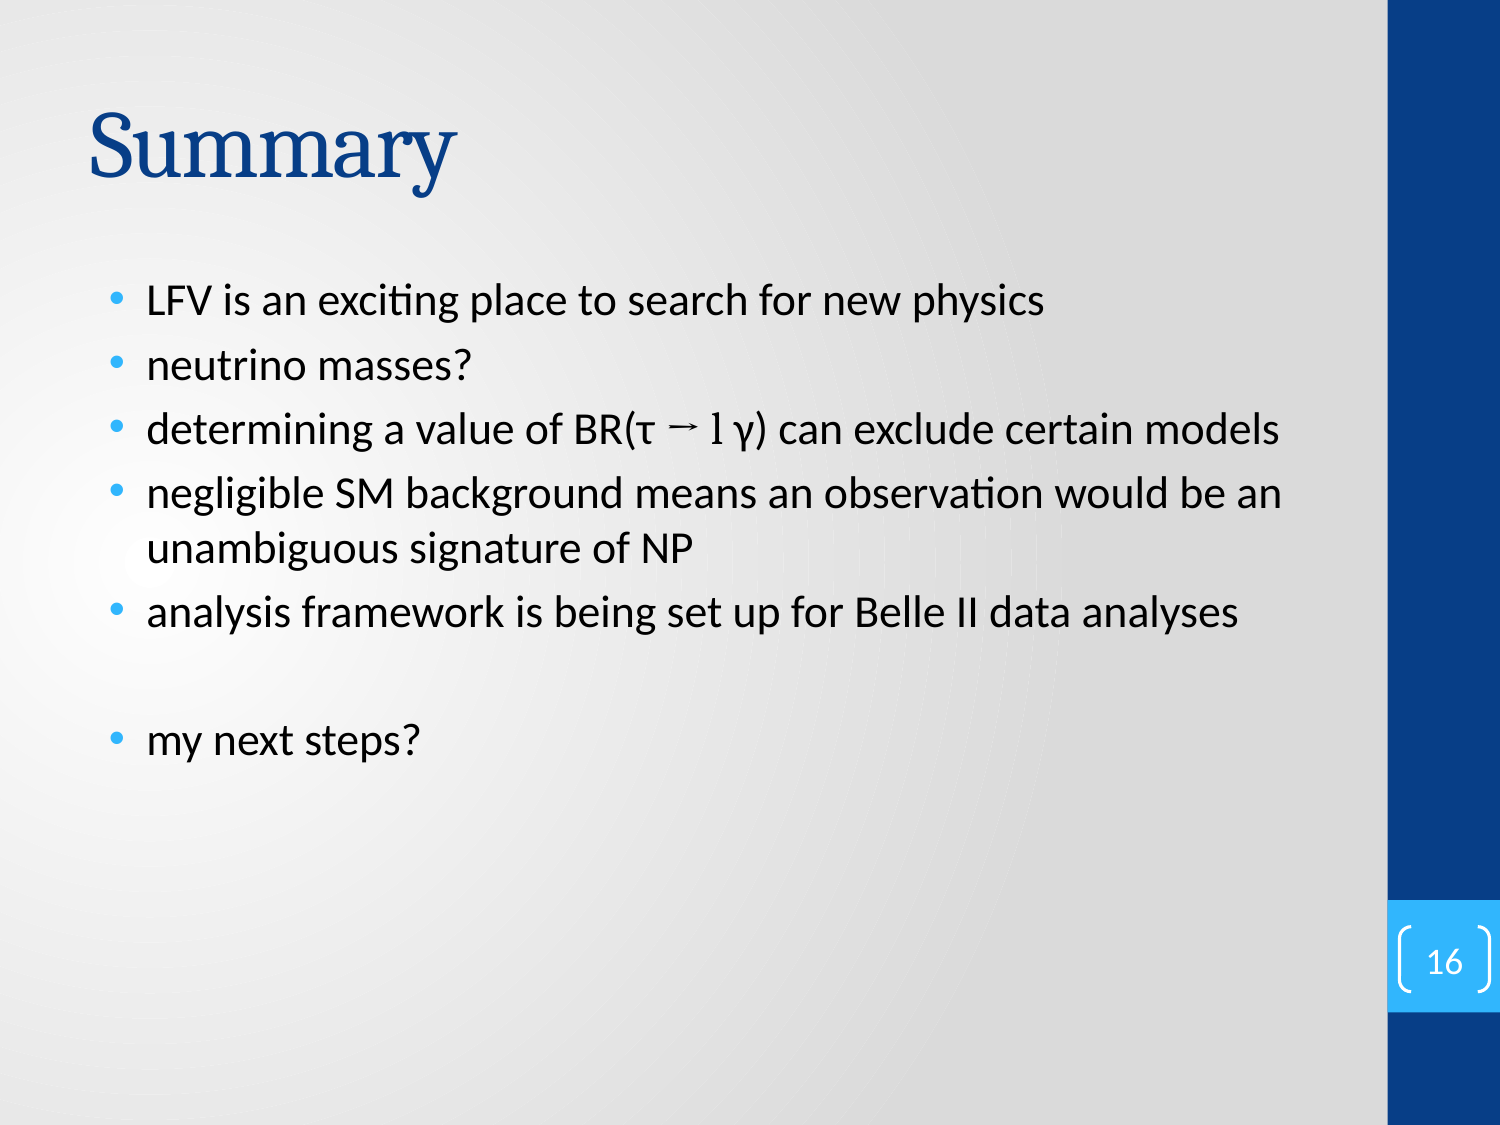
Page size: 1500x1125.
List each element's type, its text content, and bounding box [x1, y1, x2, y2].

slide_number 16 [1397, 925, 1492, 994]
list LFV is an exciting place to search for new physics neutrino masses? determining a value of BR(τ → l γ) can exclude certain models negligible SM background means an observation would be an unambiguous signature of NP analysis framework is being set up for Belle II data analyses my next steps? [75, 262, 1325, 1050]
title Summary [75, 45, 1325, 233]
